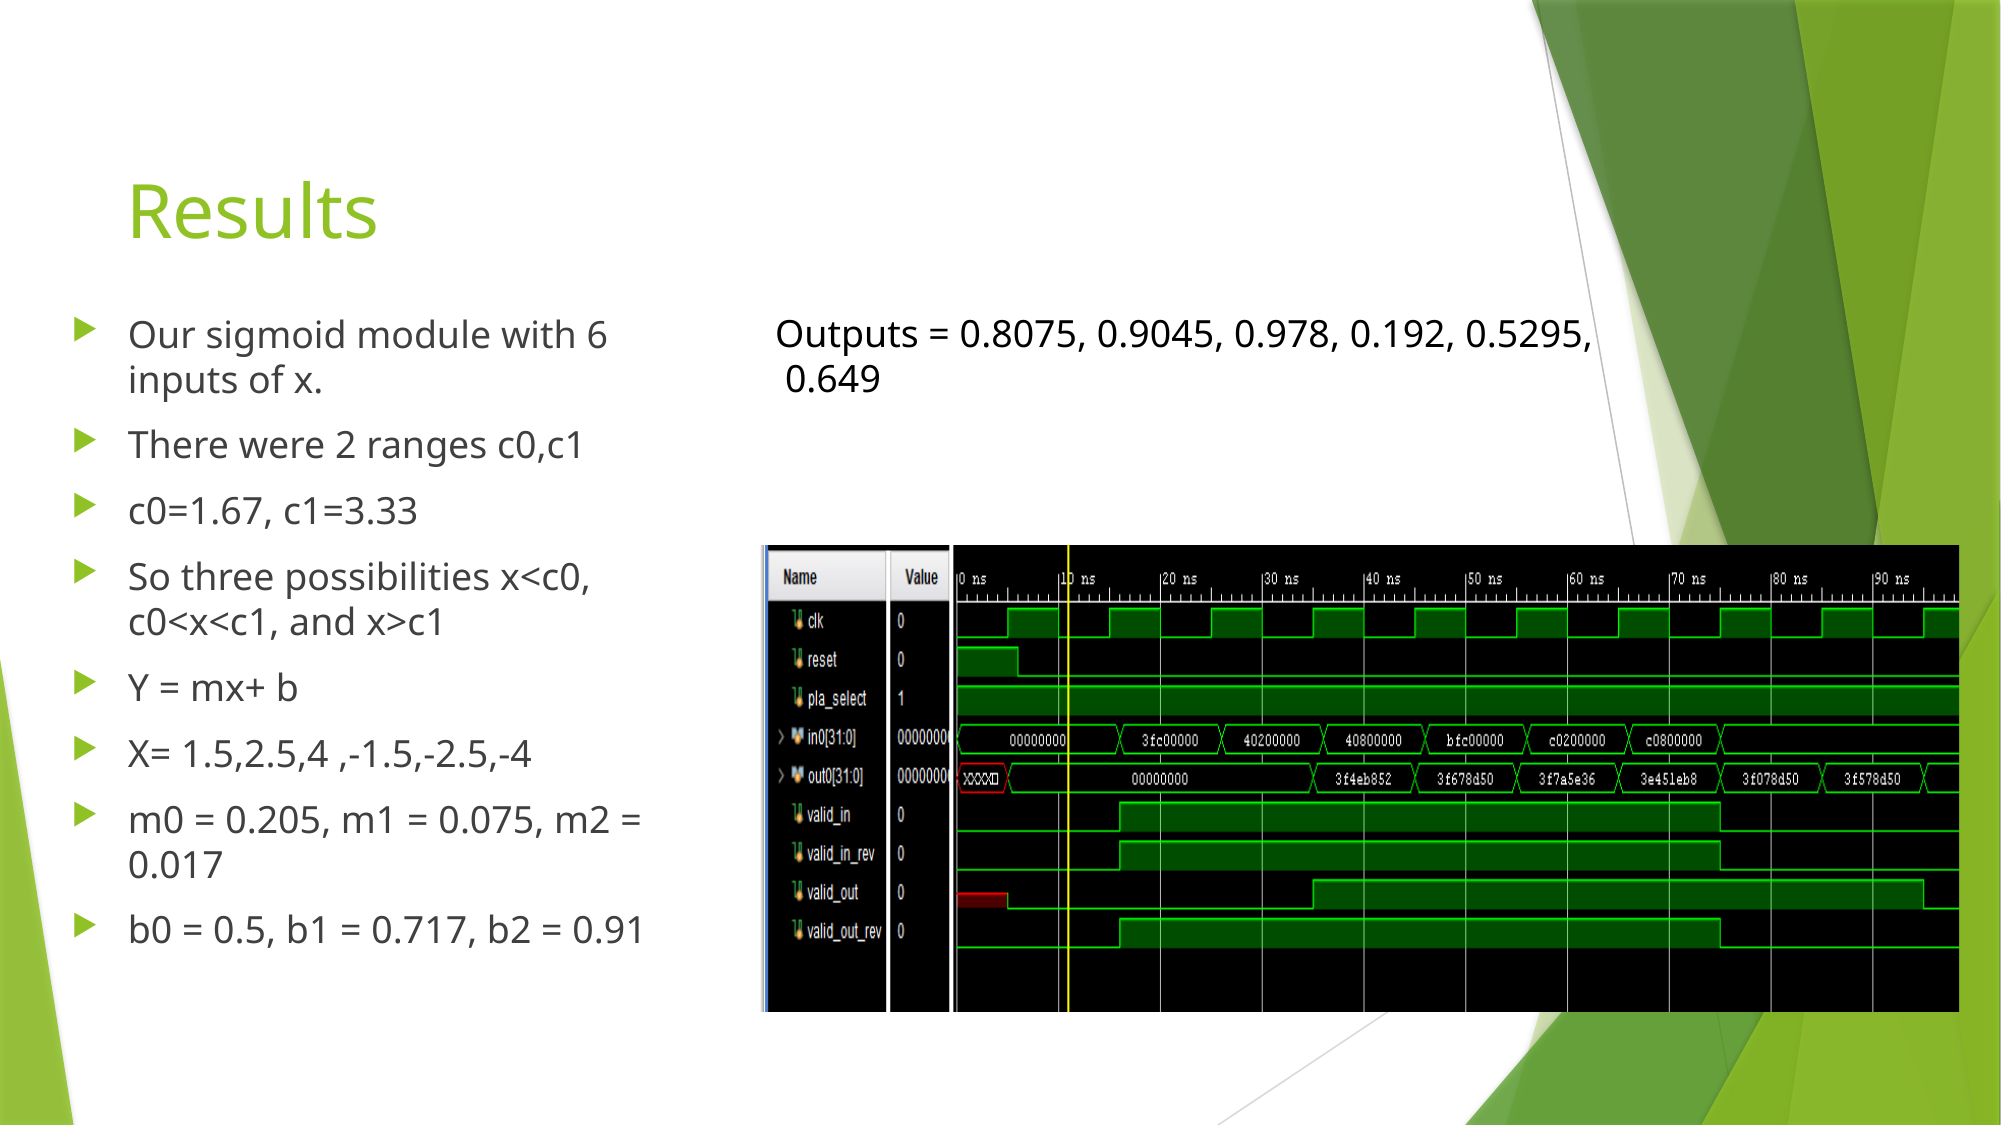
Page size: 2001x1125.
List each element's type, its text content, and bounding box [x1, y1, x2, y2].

text_box Outputs = 0.8075, 0.9045, 0.978, 0.192, 0.5295, 0.649 [760, 303, 1860, 408]
list Our sigmoid module with 6 inputs of x. There were 2 ranges c0,c1 c0=1.67, c1=3.33 So three possibilities x<c0, c0<x<c1, and x>c1 Y = mx+ b X= 1.5,2.5,4 ,-1.5,-2.5,-4 m0 = 0.205, m1 = 0.075, m2 = 0.017 b0 = 0.5, b1 = 0.717, b2 = 0.91 [56, 303, 723, 1086]
picture [759, 545, 1960, 1013]
title Results [111, 99, 723, 303]
